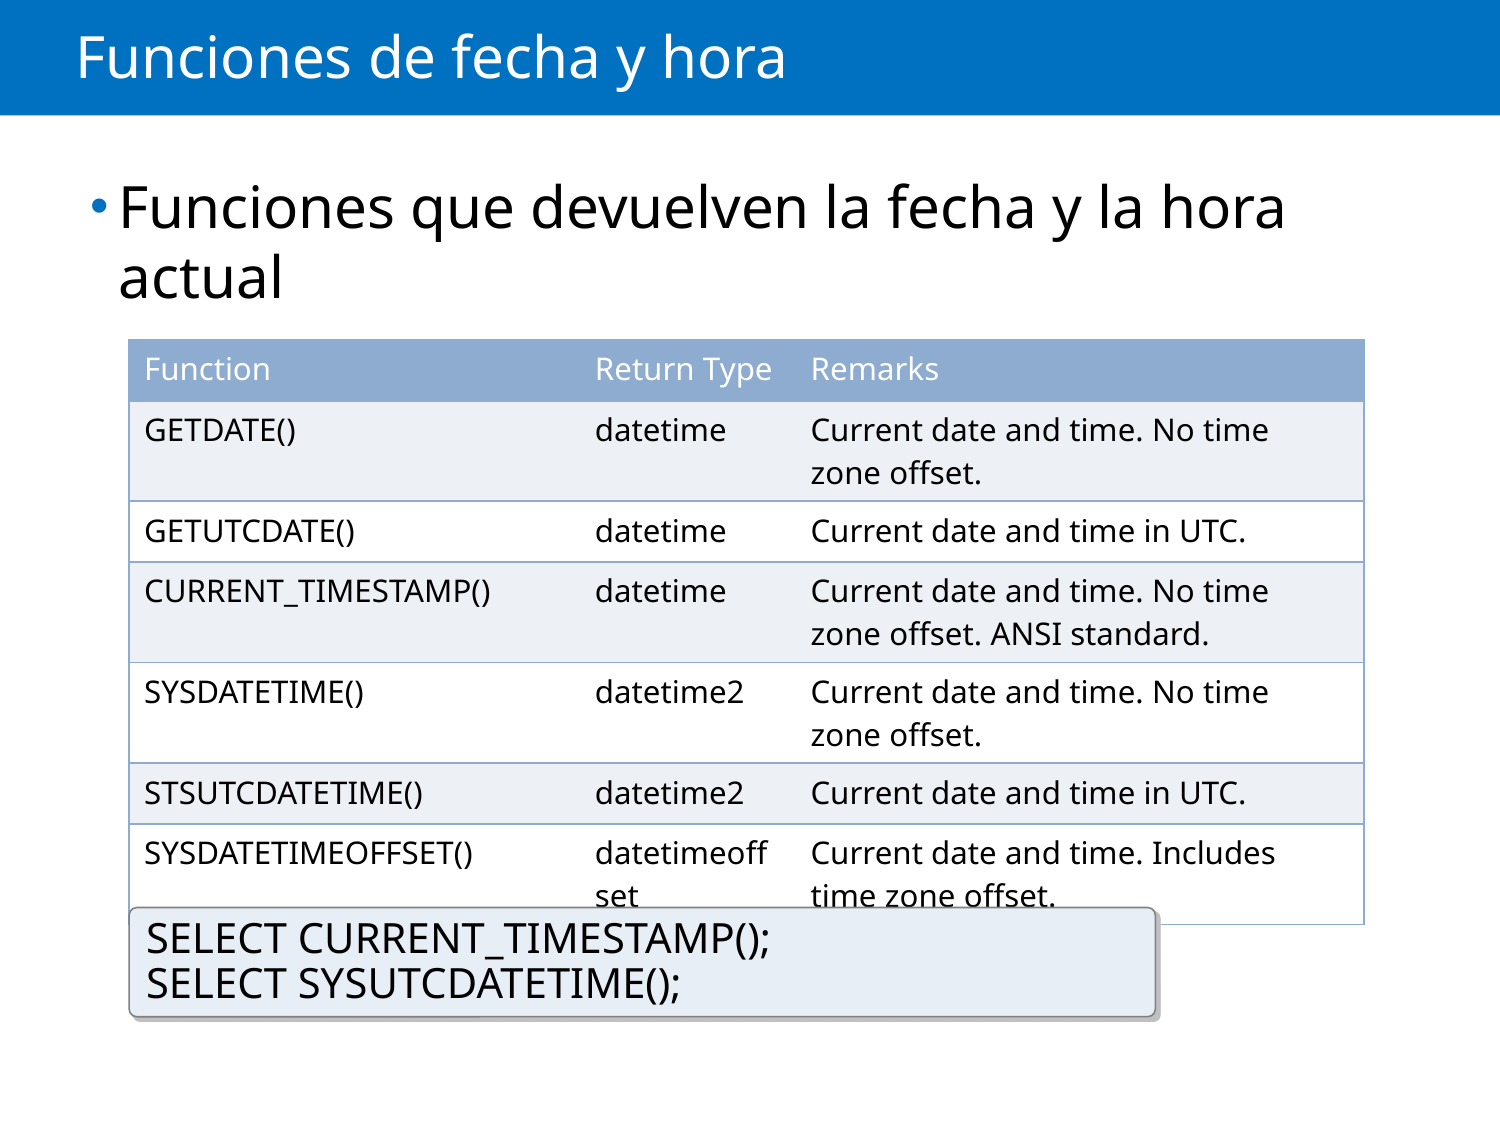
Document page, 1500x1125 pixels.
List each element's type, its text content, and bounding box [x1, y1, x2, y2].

table_cell datetime [580, 563, 796, 662]
table_cell Current date and time. No time zone offset. [796, 402, 1363, 500]
table_cell Current date and time. No time zone offset. [796, 663, 1363, 762]
table_cell datetime2 [580, 663, 796, 762]
table_cell datetime2 [580, 764, 796, 823]
table_cell SYSDATETIMEOFFSET() [130, 825, 580, 910]
table_cell CURRENT_TIMESTAMP() [130, 563, 580, 662]
title Funciones de fecha y hora [75, 0, 1351, 122]
table_cell STSUTCDATETIME() [130, 764, 580, 823]
table_header Function [130, 341, 580, 400]
table_cell datetime [580, 402, 796, 500]
table_cell SYSDATETIME() [130, 663, 580, 762]
table_header Remarks [796, 341, 1363, 400]
table_cell Current date and time in UTC. [796, 502, 1363, 561]
table_cell Current date and time in UTC. [796, 764, 1363, 823]
table_cell GETDATE() [130, 402, 580, 500]
table_cell GETUTCDATE() [130, 502, 580, 561]
table_cell Current date and time. No time zone offset. ANSI standard. [796, 563, 1363, 662]
table_cell datetime [580, 502, 796, 561]
table_cell datetimeoffset [580, 825, 796, 907]
text_box SELECT CURRENT_TIMESTAMP(); SELECT SYSUTCDATETIME(); [129, 907, 1156, 1017]
table_header Return Type [580, 341, 796, 400]
table_cell Current date and time. Includes time zone offset. [796, 825, 1363, 924]
text_box Funciones que devuelven la fecha y la hora actual [75, 162, 1347, 883]
